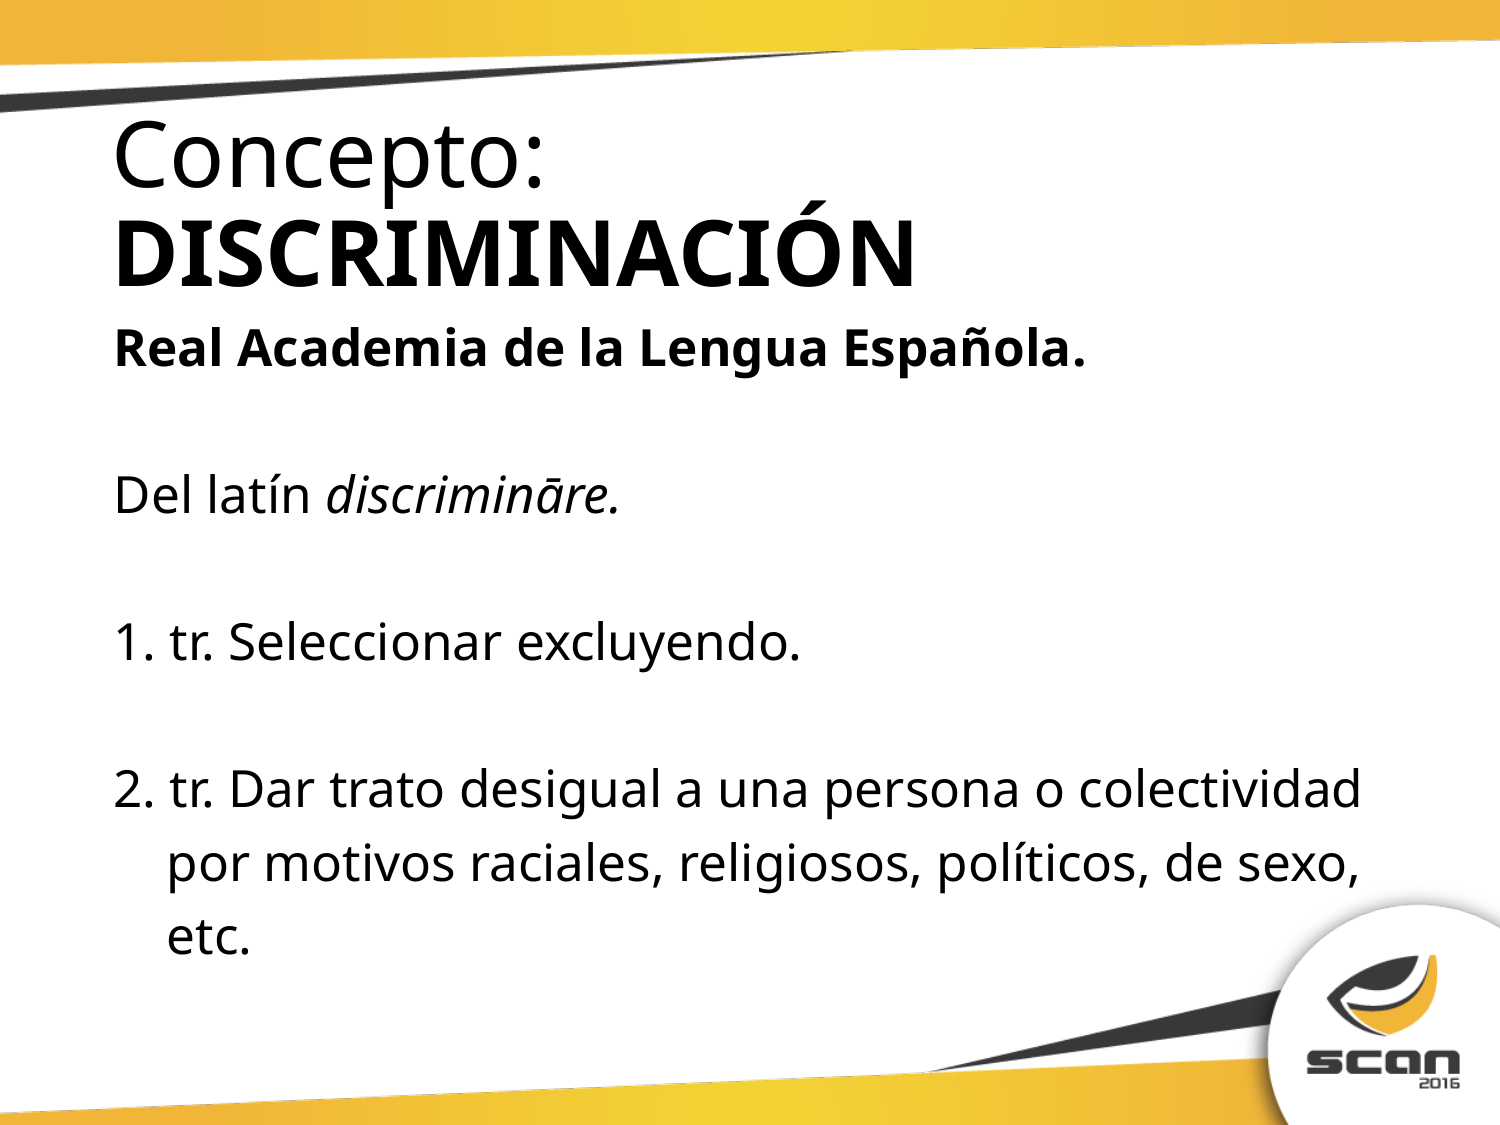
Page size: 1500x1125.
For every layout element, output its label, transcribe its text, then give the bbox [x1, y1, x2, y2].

list Real Academia de la Lengua Española. Del latín discrimināre. 1. tr. Seleccionar excluyendo. 2. tr. Dar trato desigual a una persona o colectividad por motivos raciales, religiosos, políticos, de sexo, etc. [98, 314, 1393, 1005]
title Concepto: DISCRIMINACIÓN [96, 99, 1391, 317]
picture [0, 0, 1500, 1125]
